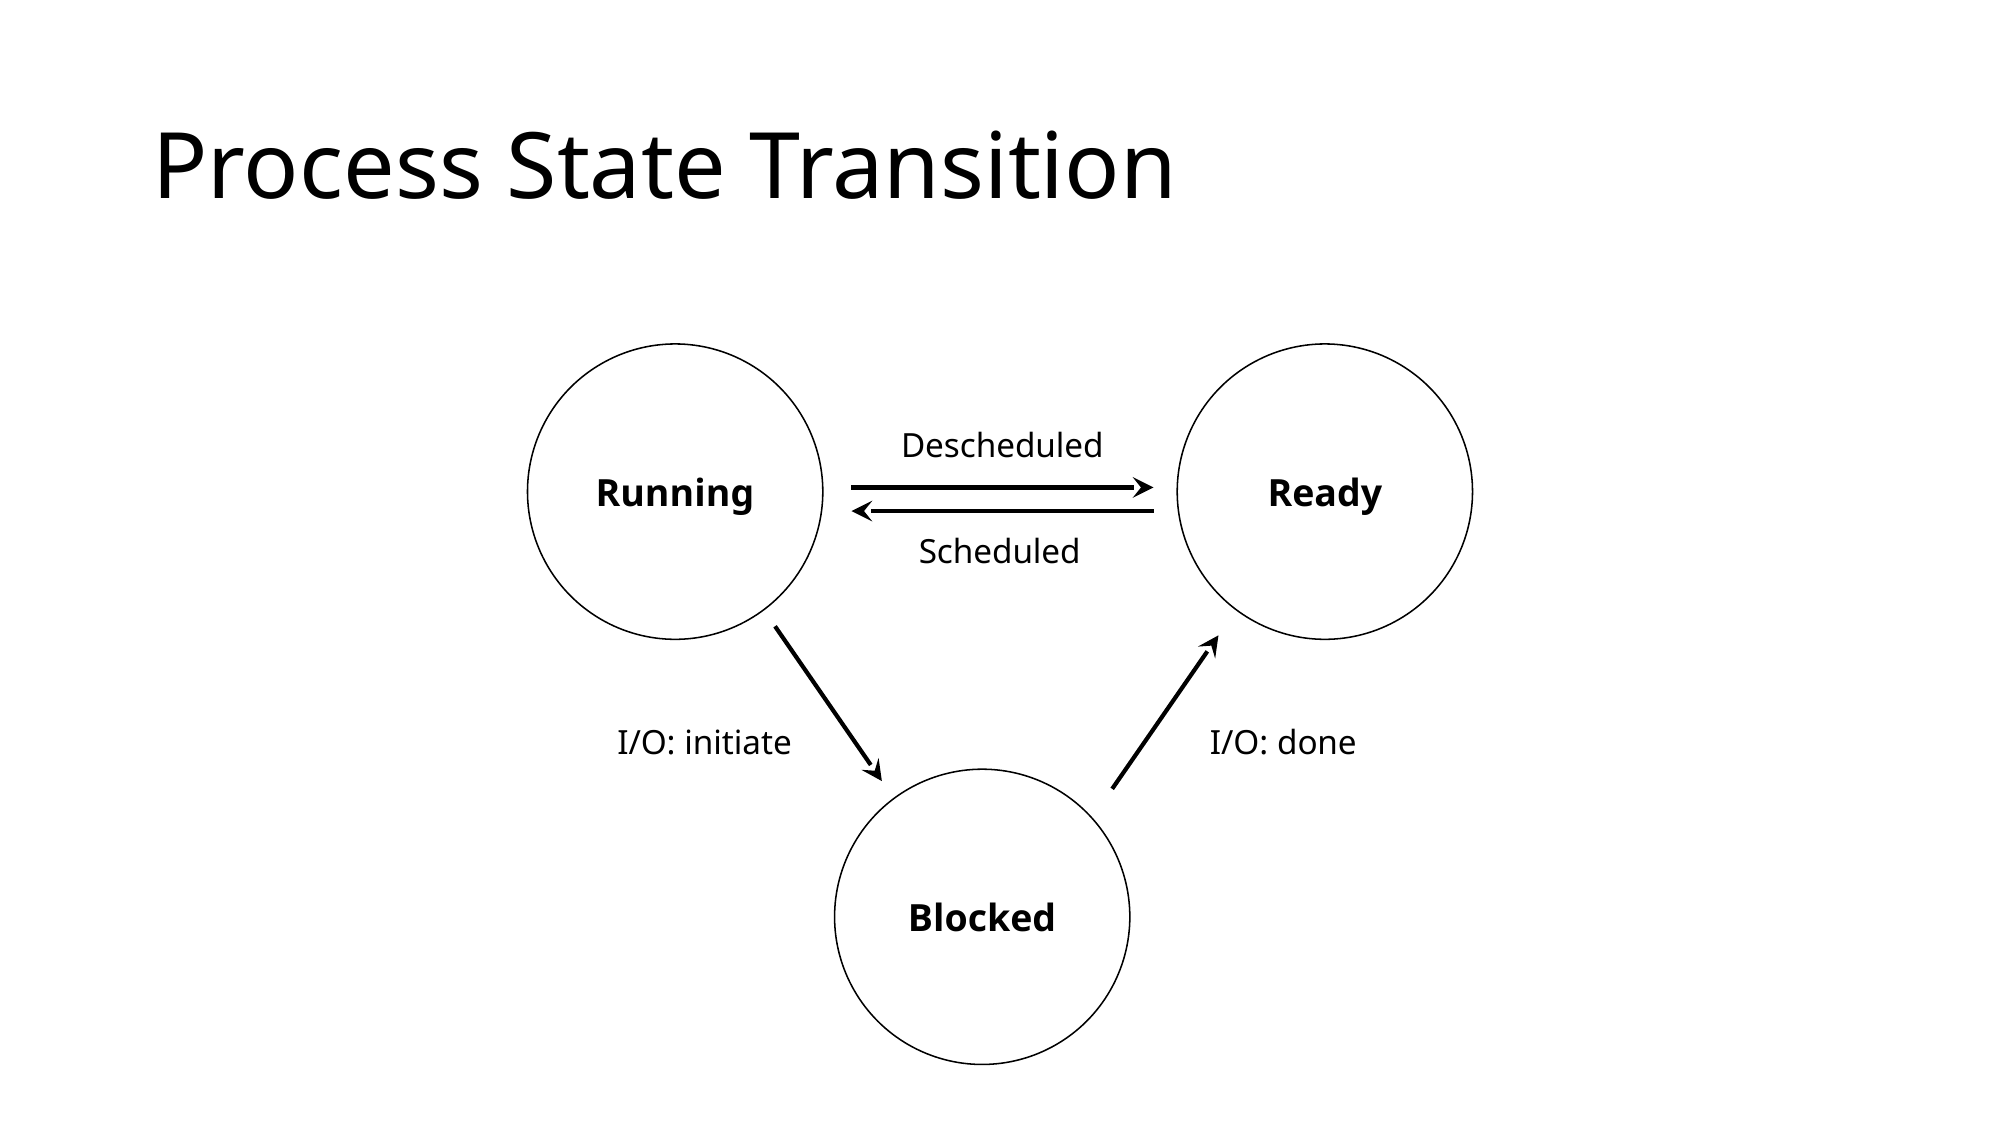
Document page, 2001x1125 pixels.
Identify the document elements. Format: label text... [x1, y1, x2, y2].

text_box Scheduled [881, 522, 1118, 578]
title Process State Transition [137, 59, 1863, 278]
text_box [1112, 635, 1219, 789]
text_box I/O: done [1219, 713, 1402, 769]
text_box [775, 626, 882, 782]
text_box Descheduled [884, 416, 1121, 472]
text_box Blocked [833, 767, 1132, 1067]
text_box Ready [1175, 342, 1475, 641]
text_box Running [525, 342, 825, 641]
text_box I/O: initiate [586, 713, 775, 769]
